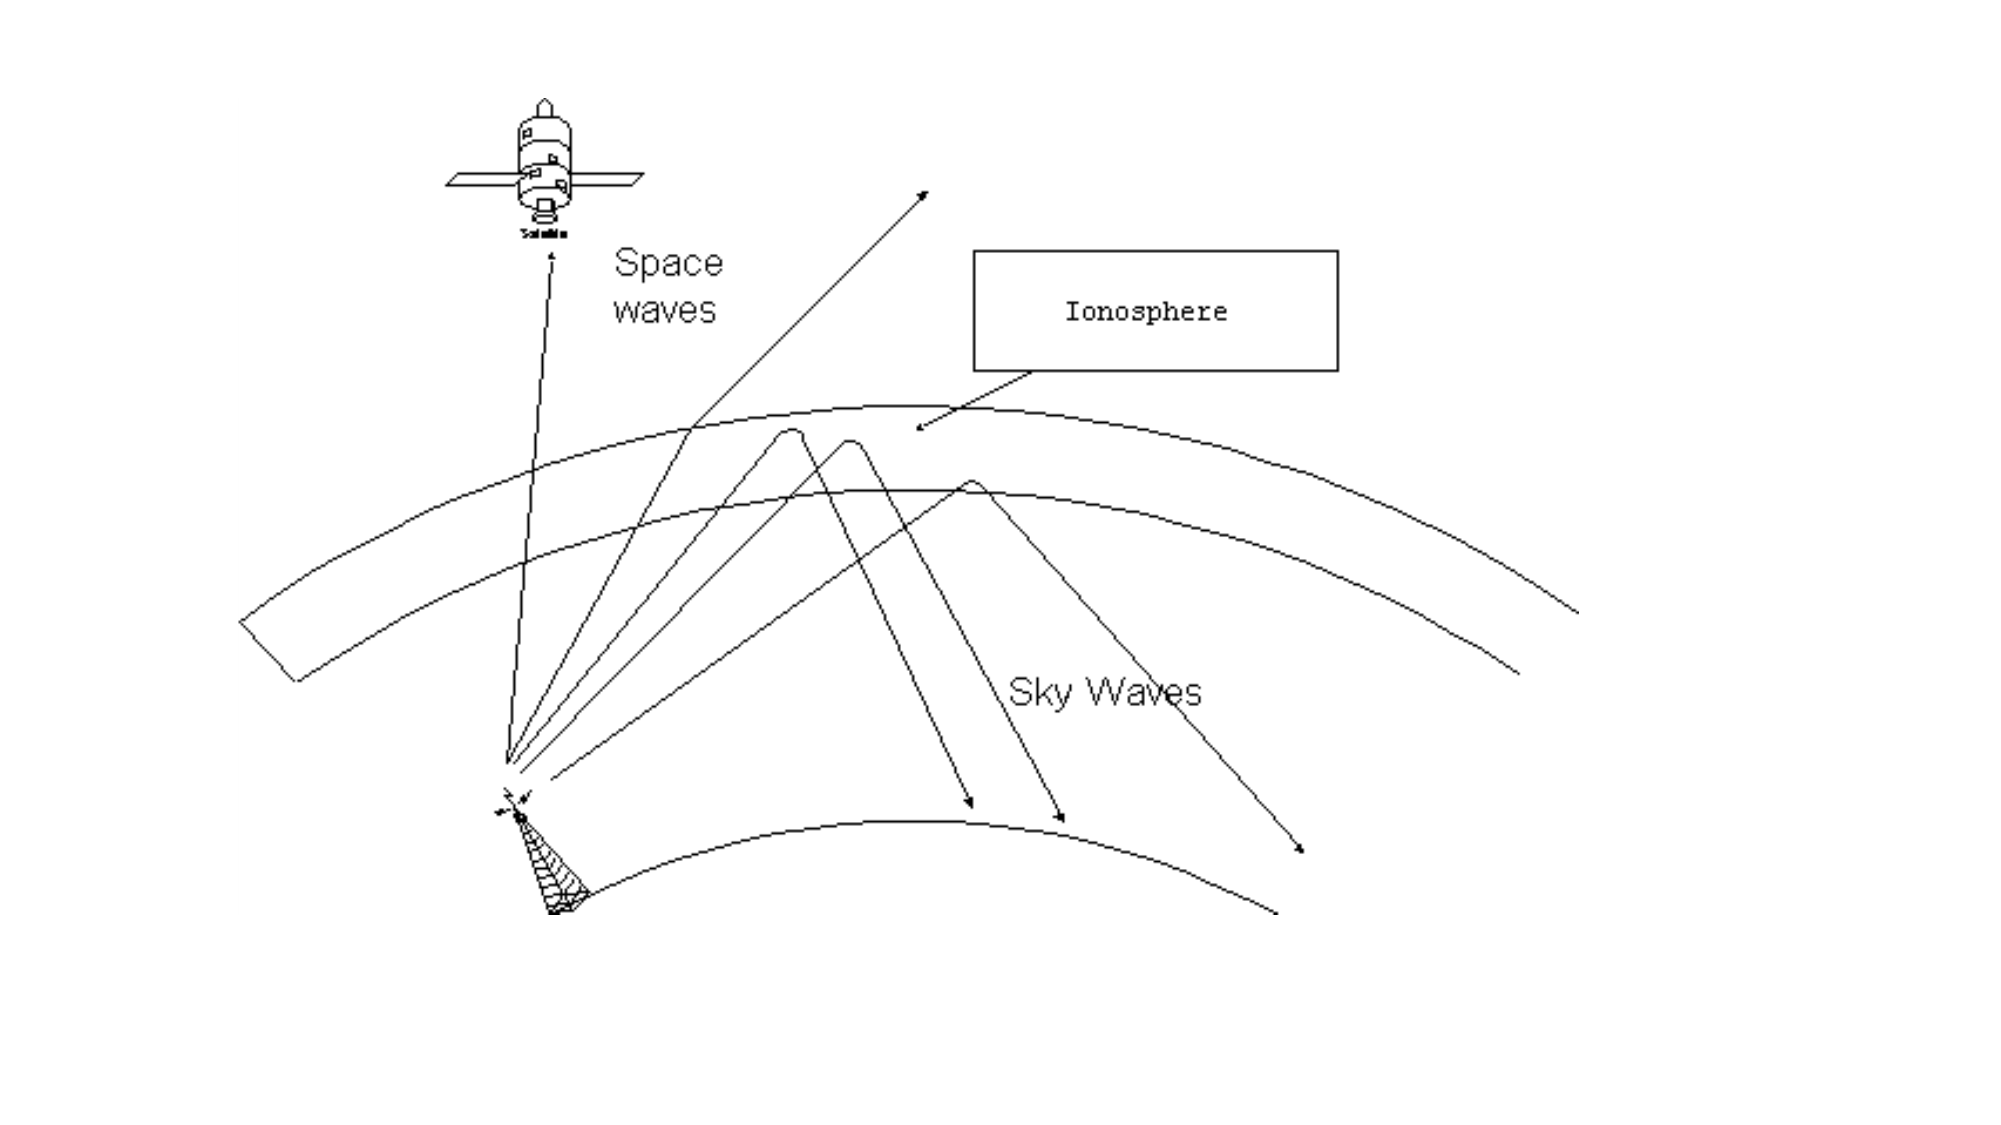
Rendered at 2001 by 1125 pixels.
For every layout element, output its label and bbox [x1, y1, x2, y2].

picture [237, 98, 1579, 915]
